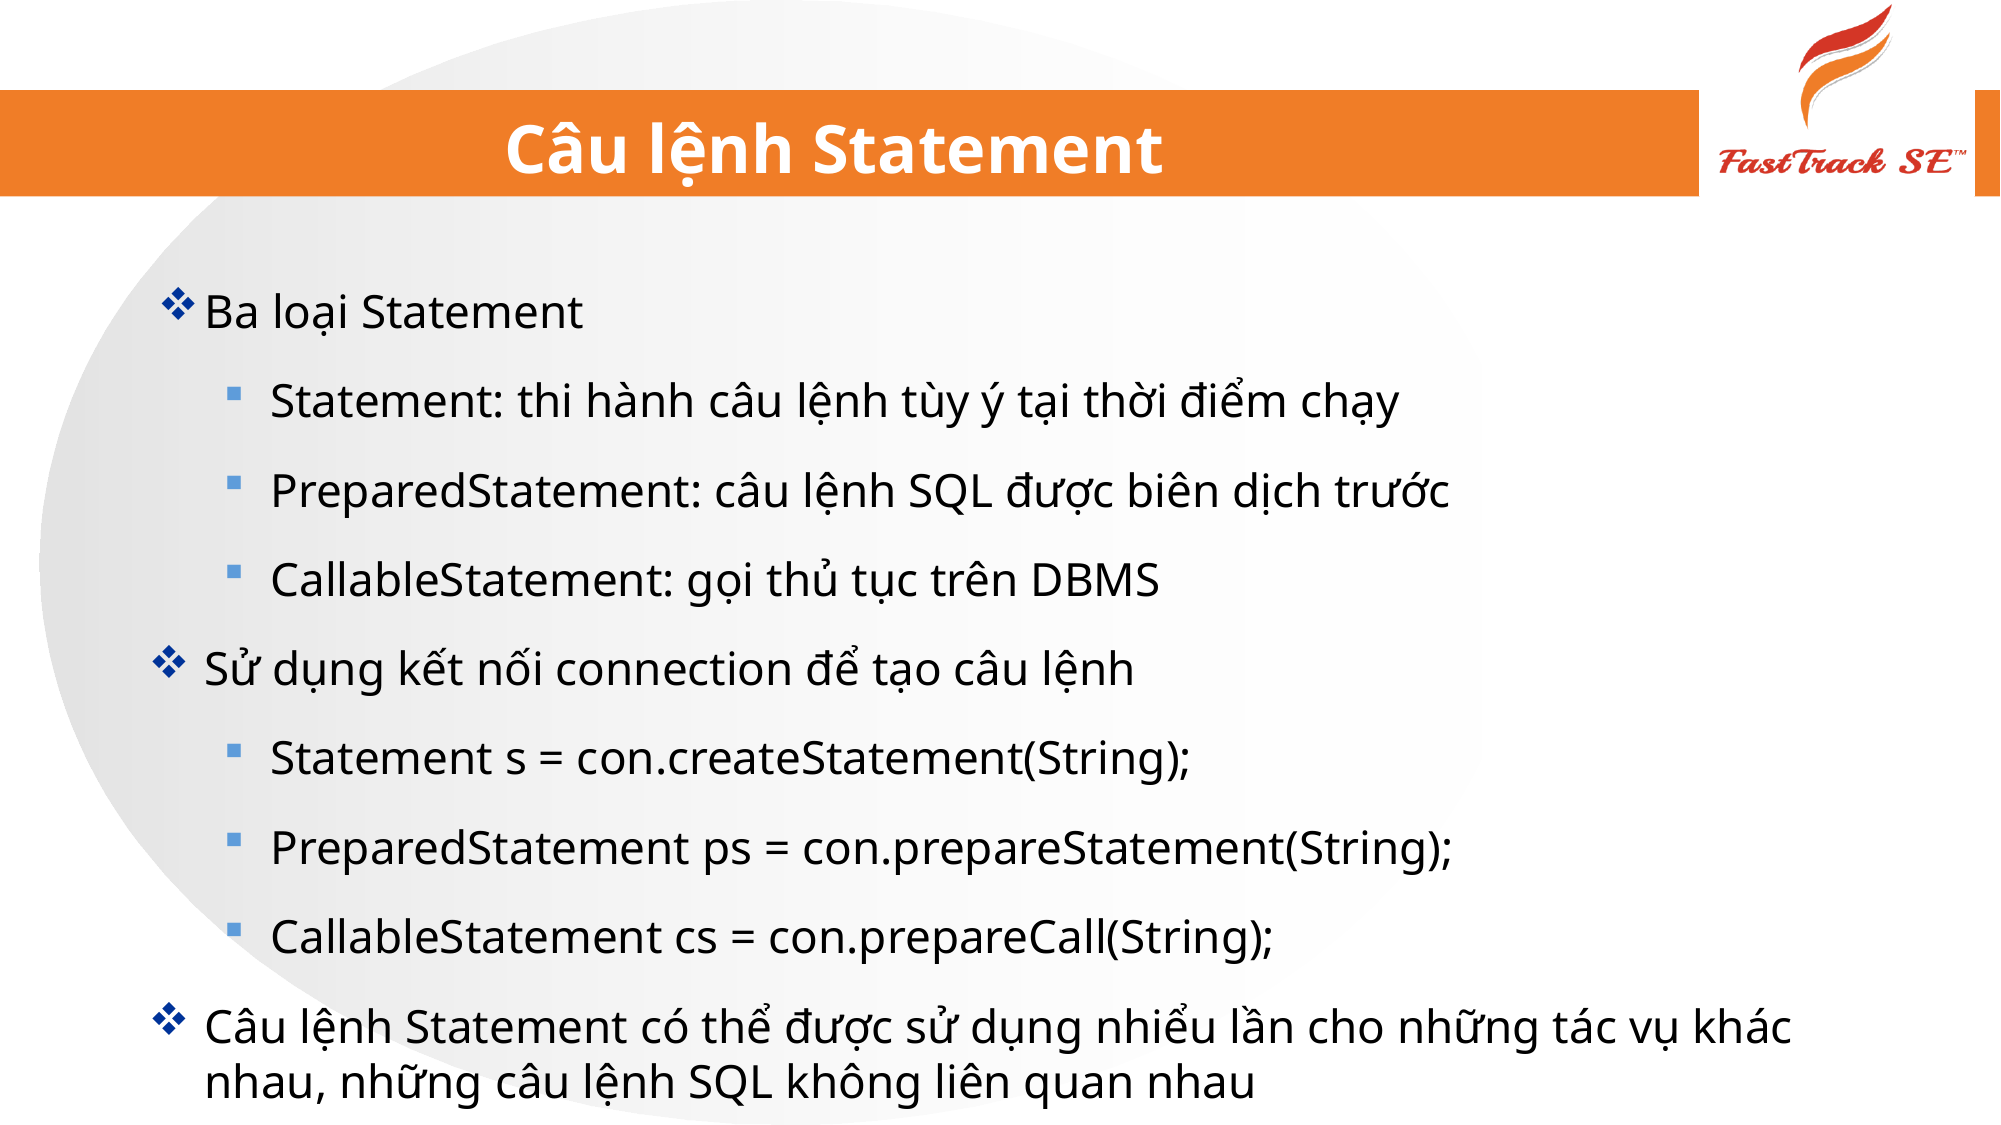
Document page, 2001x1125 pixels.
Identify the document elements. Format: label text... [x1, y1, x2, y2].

picture [1700, 0, 1975, 192]
title Câu lệnh Statement [102, 99, 1567, 194]
list Ba loại Statement Statement: thi hành câu lệnh tùy ý tại thời điểm chạy PreparedStatement: câu lệnh SQL được biên dịch trước CallableStatement: gọi thủ tục trên DBMS Sử dụng kết nối connection để tạo câu lệnh Statement s = con.createStatement(String); PreparedStatement ps = con.prepareStatement(String); CallableStatement cs = con.prepareCall(String); Câu lệnh Statement có thể được sử dụng nhiểu lần cho những tác vụ khác nhau, những câu lệnh SQL không liên quan nhau [99, 275, 1909, 1038]
